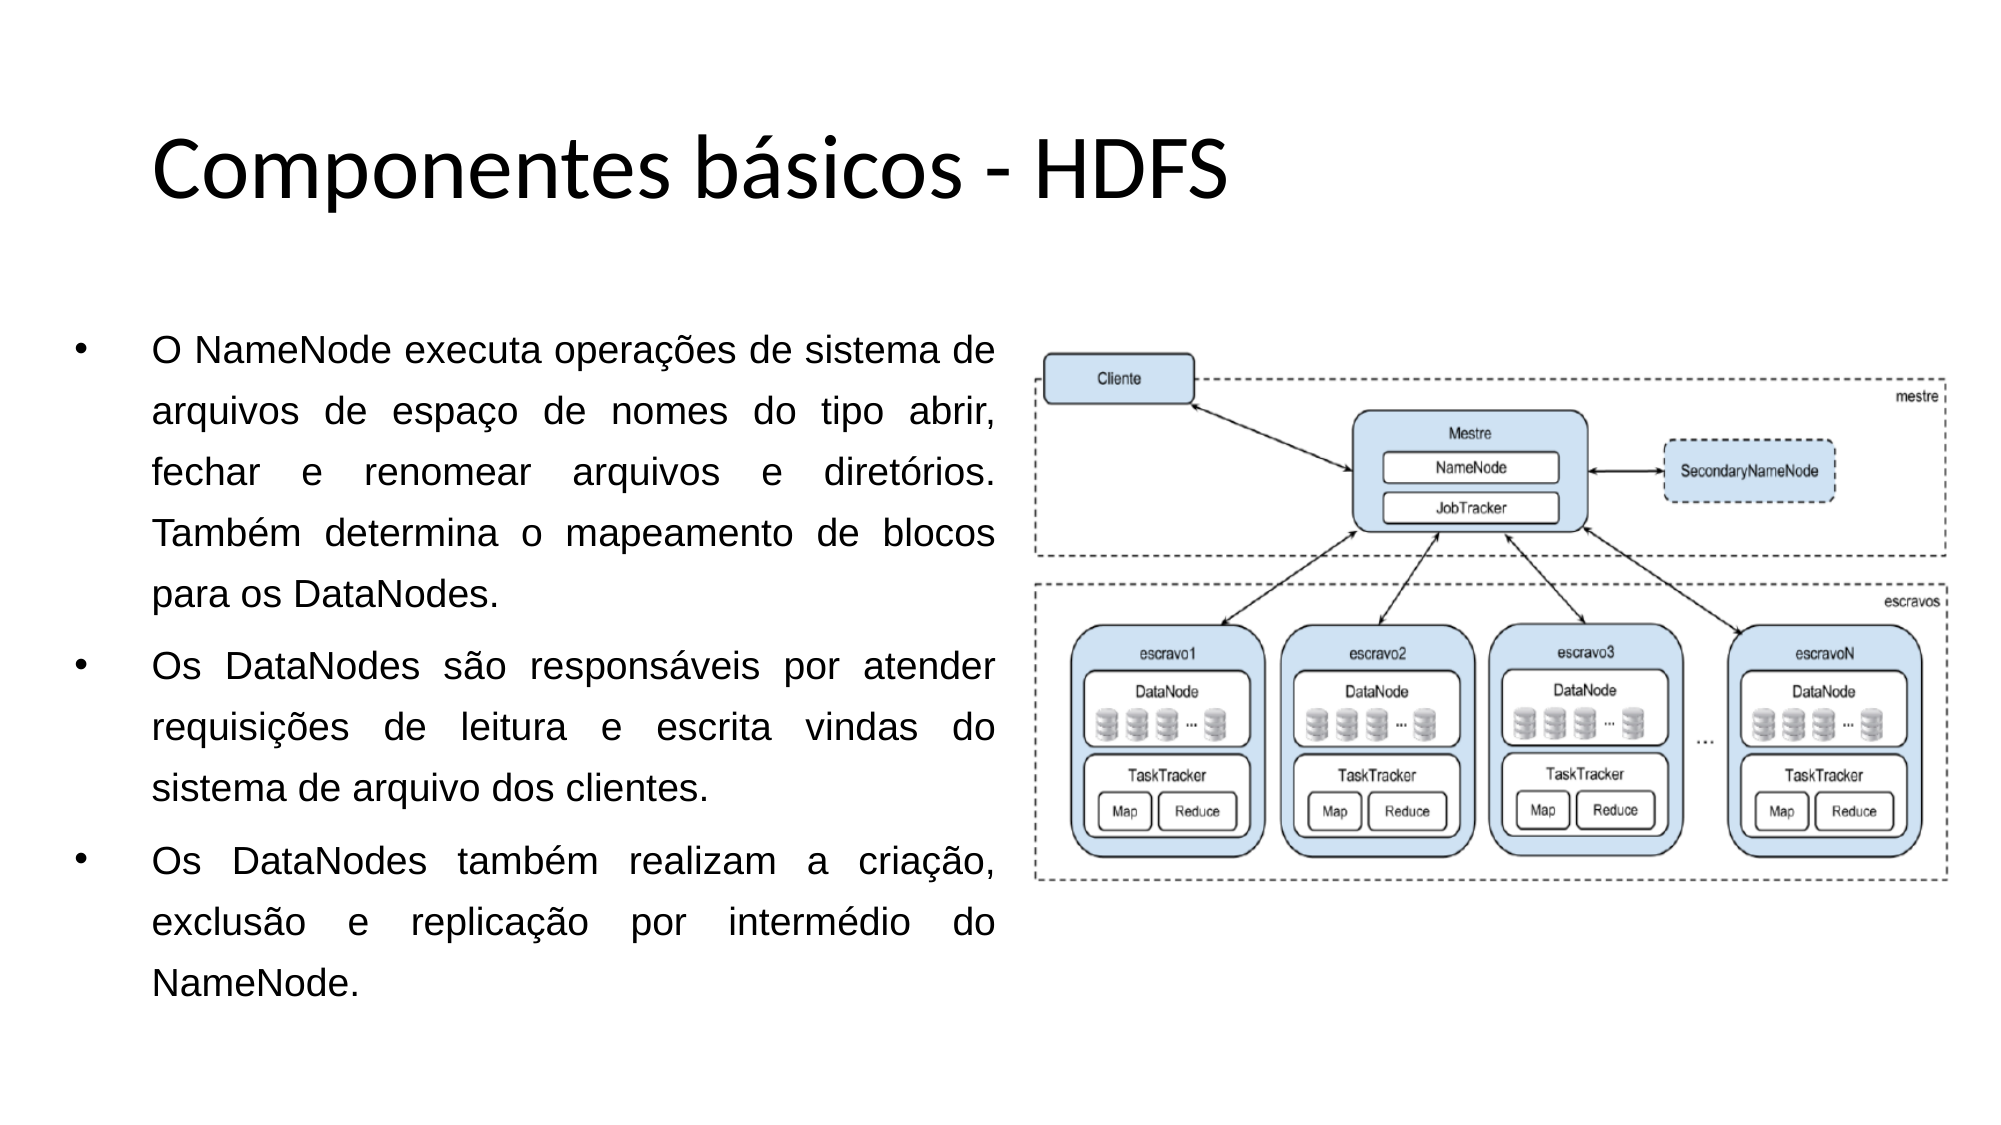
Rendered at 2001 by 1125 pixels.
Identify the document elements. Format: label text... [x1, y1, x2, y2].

picture [1011, 333, 1972, 904]
list O NameNode executa operações de sistema de arquivos de espaço de nomes do tipo abrir, fechar e renomear arquivos e diretórios. Também determina o mapeamento de blocos para os DataNodes. Os DataNodes são responsáveis por atender requisições de leitura e escrita vindas do sistema de arquivo dos clientes. Os DataNodes também realizam a criação, exclusão e replicação por intermédio do NameNode. [52, 302, 1013, 1017]
title Componentes básicos - HDFS [137, 59, 1863, 278]
